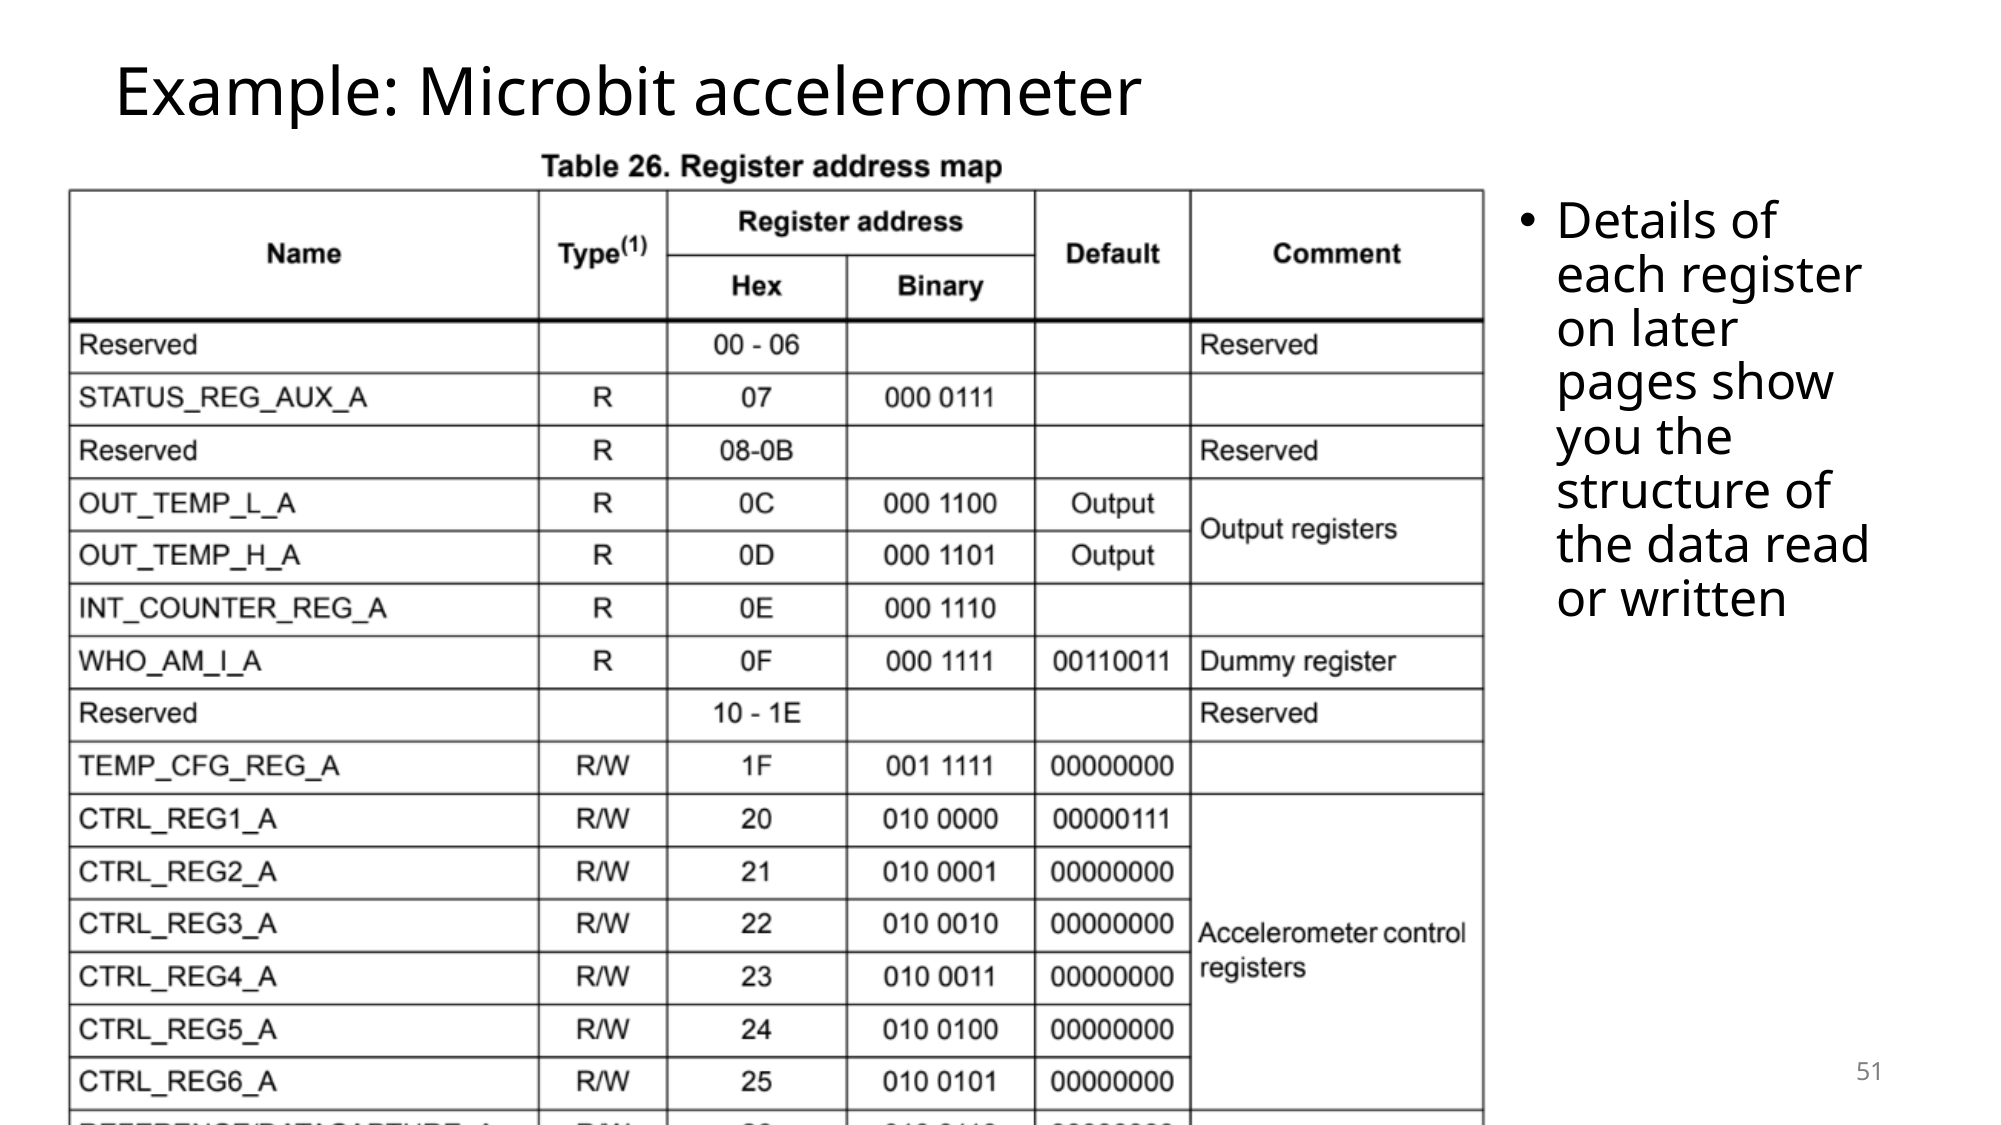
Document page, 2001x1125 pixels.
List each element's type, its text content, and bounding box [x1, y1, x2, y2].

list Details of each register on later pages show you the structure of the data read or written [1504, 187, 1900, 1013]
picture [52, 129, 1490, 1125]
slide_number 51 [1749, 1042, 1900, 1103]
title Example: Microbit accelerometer [99, 37, 1900, 150]
